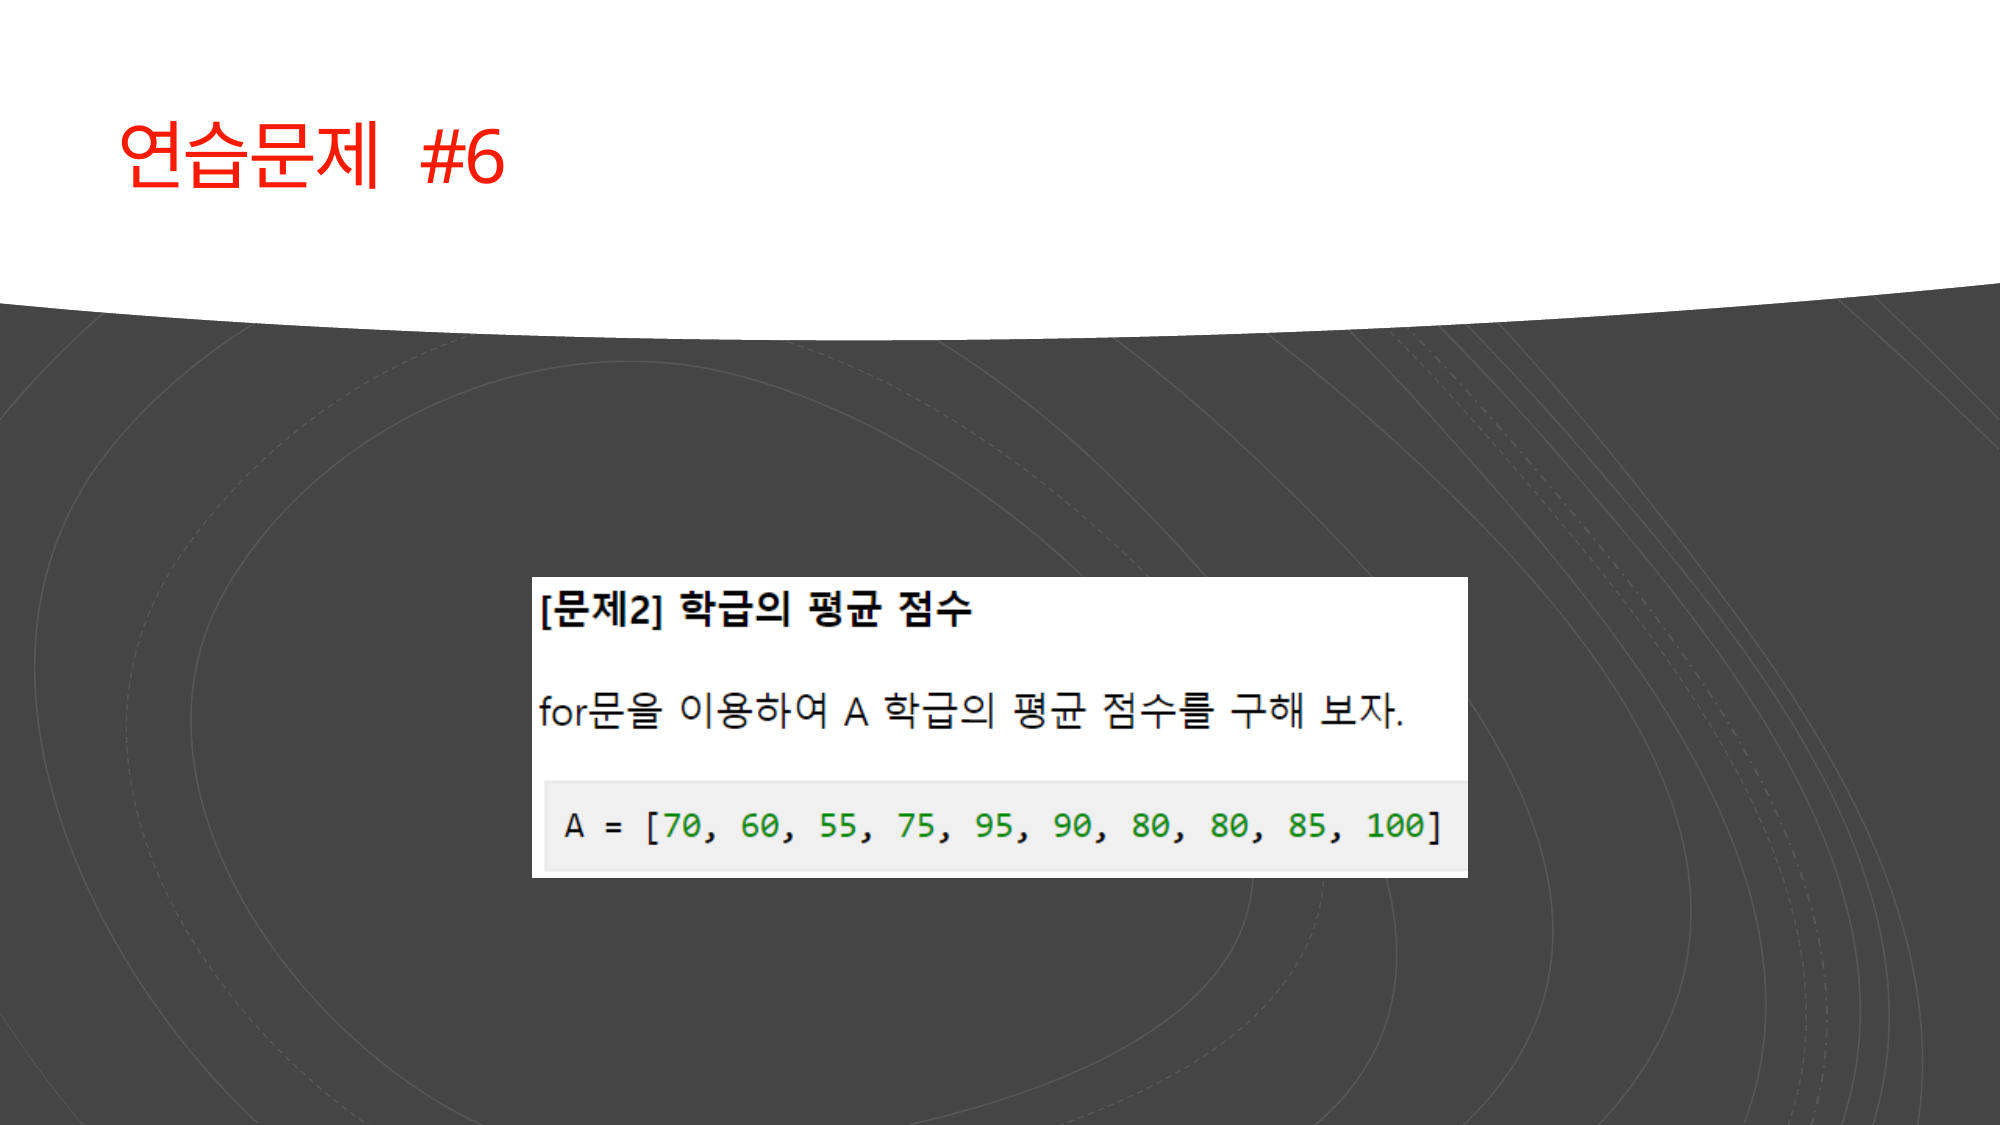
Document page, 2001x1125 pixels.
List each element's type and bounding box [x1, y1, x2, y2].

picture [531, 577, 1469, 878]
text_box [0, 0, 2000, 1125]
